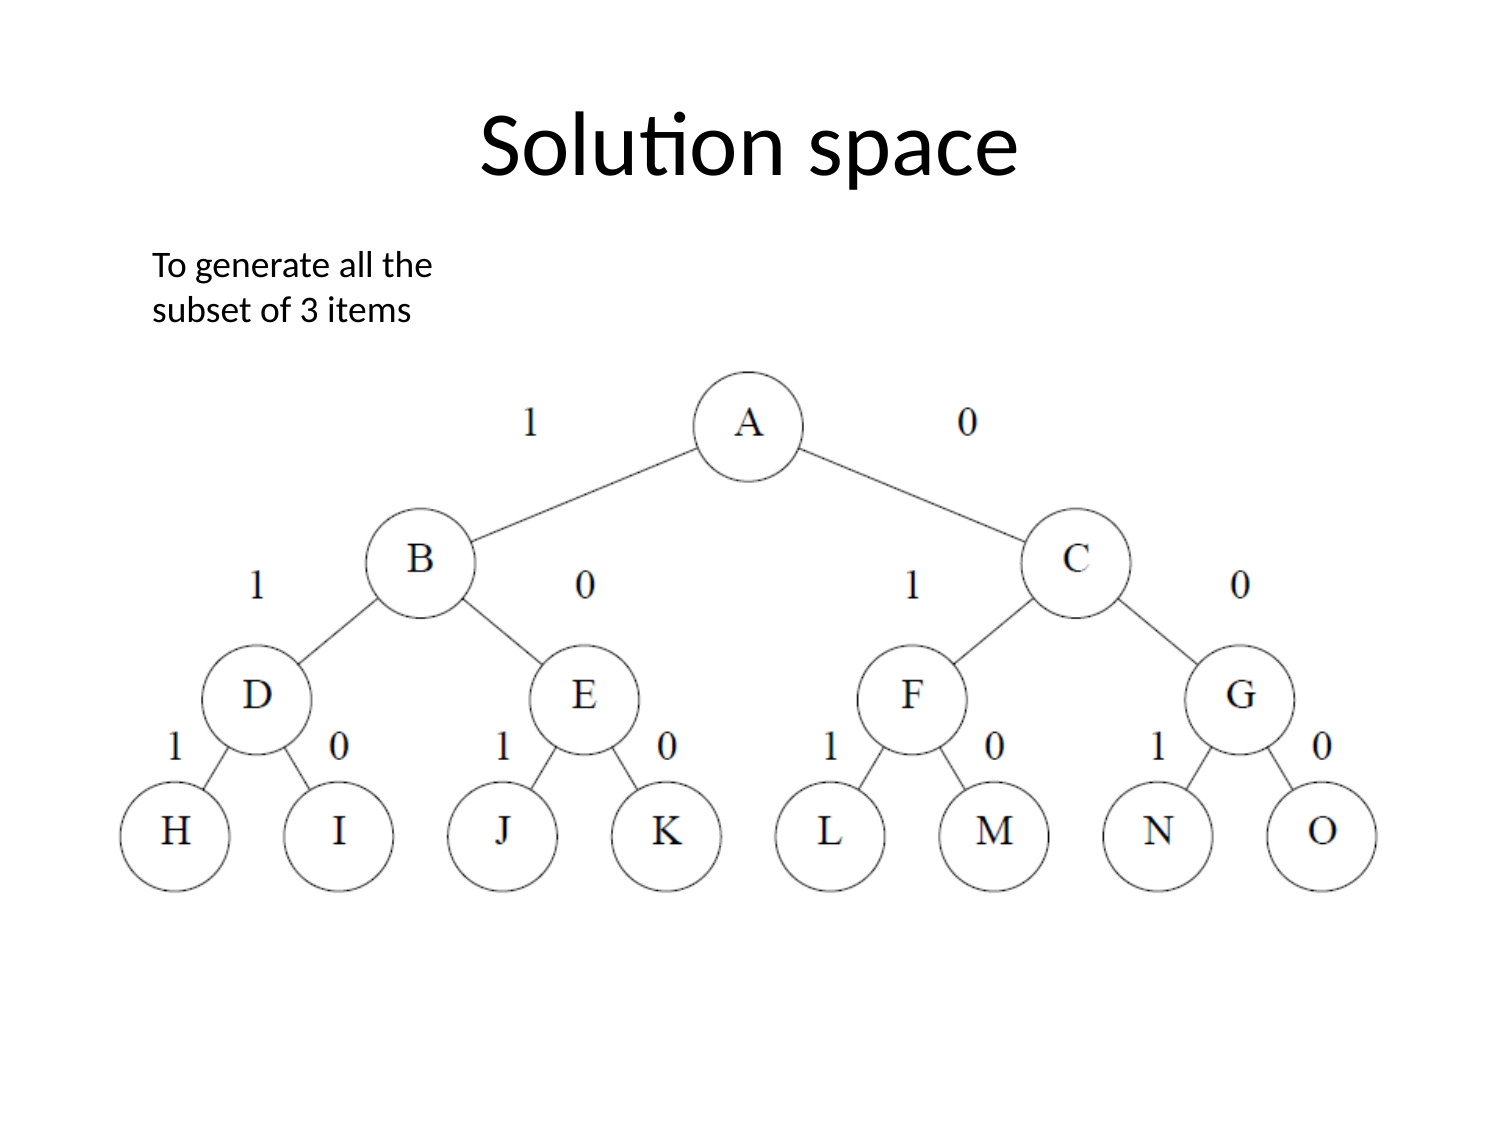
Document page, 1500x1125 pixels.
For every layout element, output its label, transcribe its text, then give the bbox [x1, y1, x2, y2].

text_box To generate all the subset of 3 items [137, 232, 525, 338]
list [114, 352, 1386, 915]
title Solution space [75, 45, 1425, 233]
